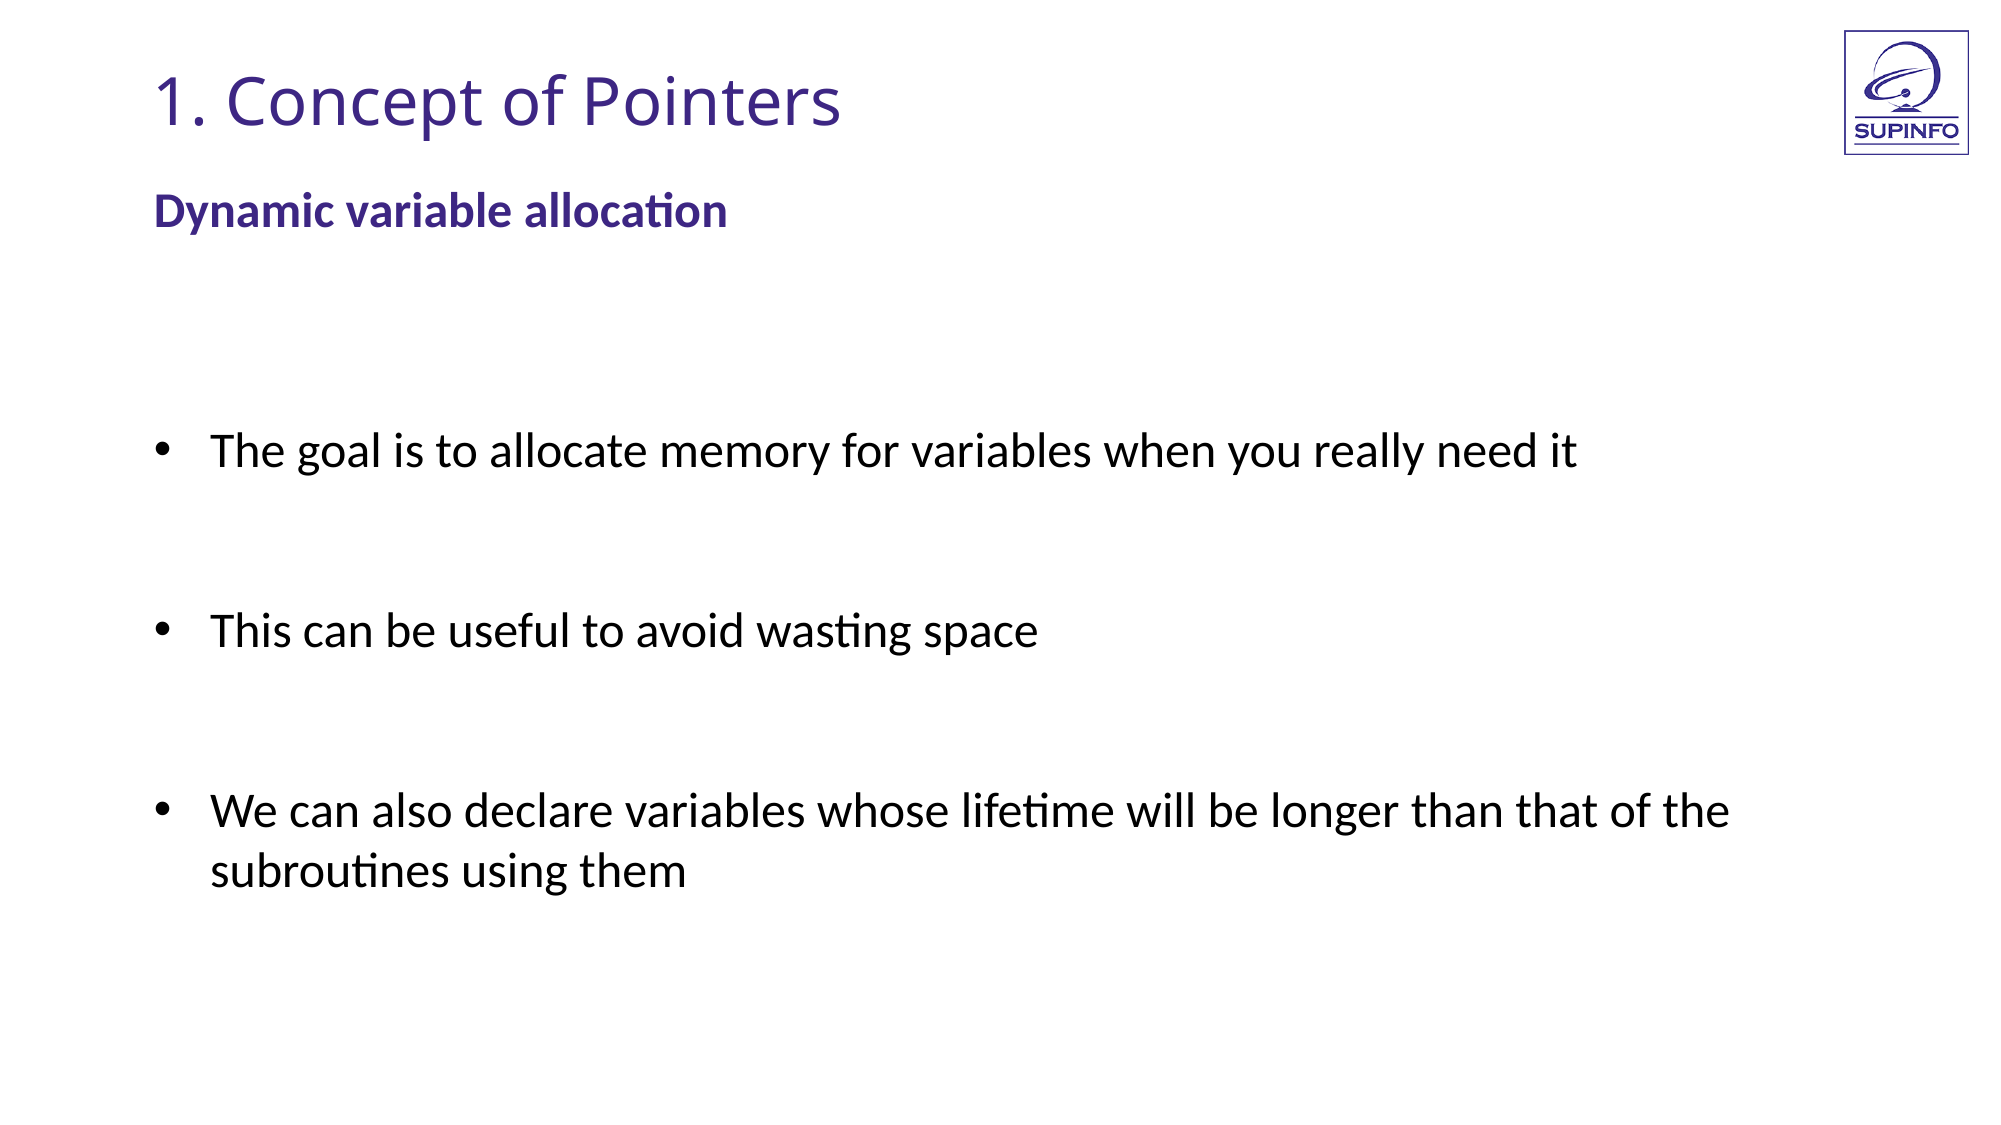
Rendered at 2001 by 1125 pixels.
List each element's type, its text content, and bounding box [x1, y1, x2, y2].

picture [1844, 30, 1969, 155]
text_box 1. Concept of Pointers [137, 59, 1844, 155]
text_box Dynamic variable allocation The goal is to allocate memory for variables when you really need it This can be useful to avoid wasting space We can also declare variables whose lifetime will be longer than that of the subroutines using them [139, 170, 1895, 1086]
